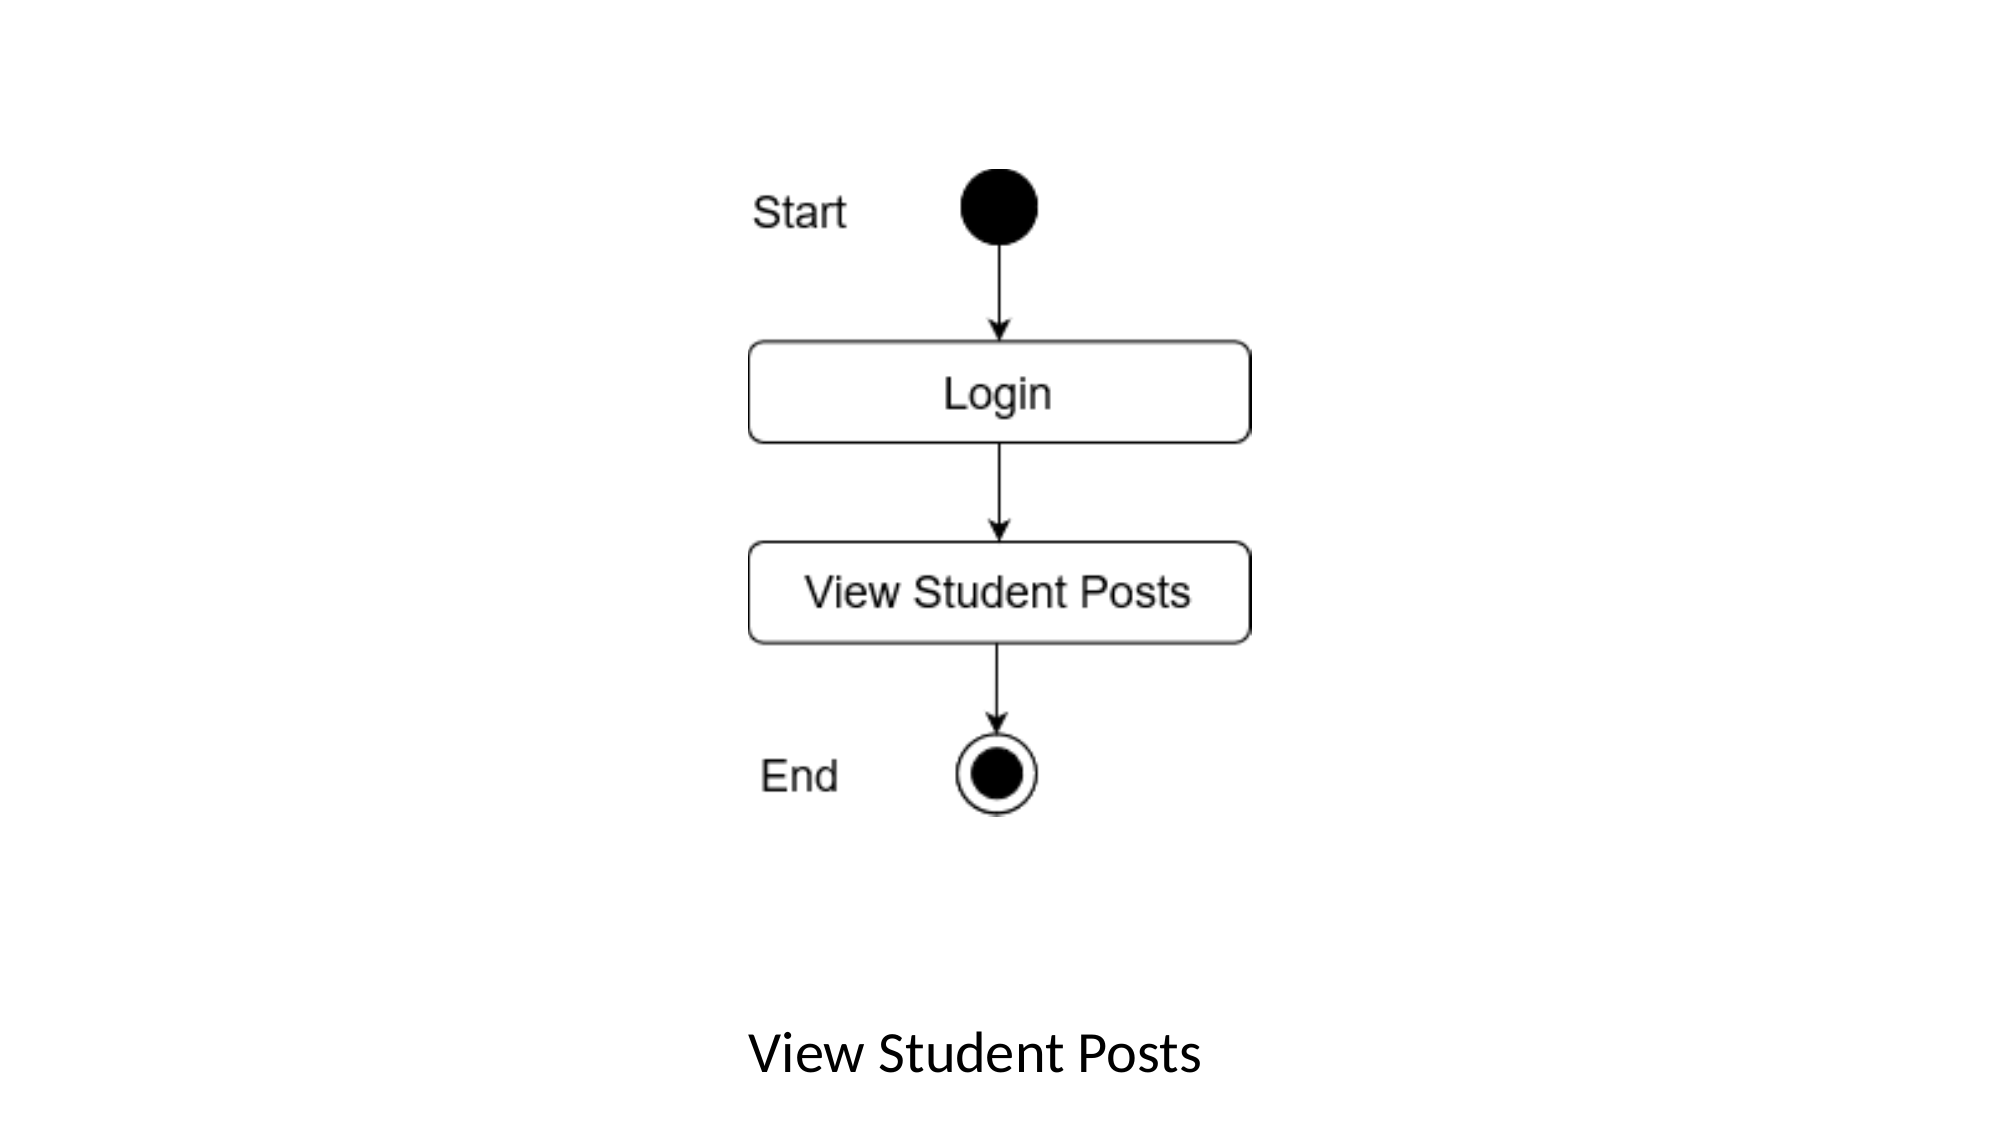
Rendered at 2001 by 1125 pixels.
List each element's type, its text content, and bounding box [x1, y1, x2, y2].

text_box View Student Posts [734, 1007, 1218, 1092]
picture [748, 169, 1252, 817]
